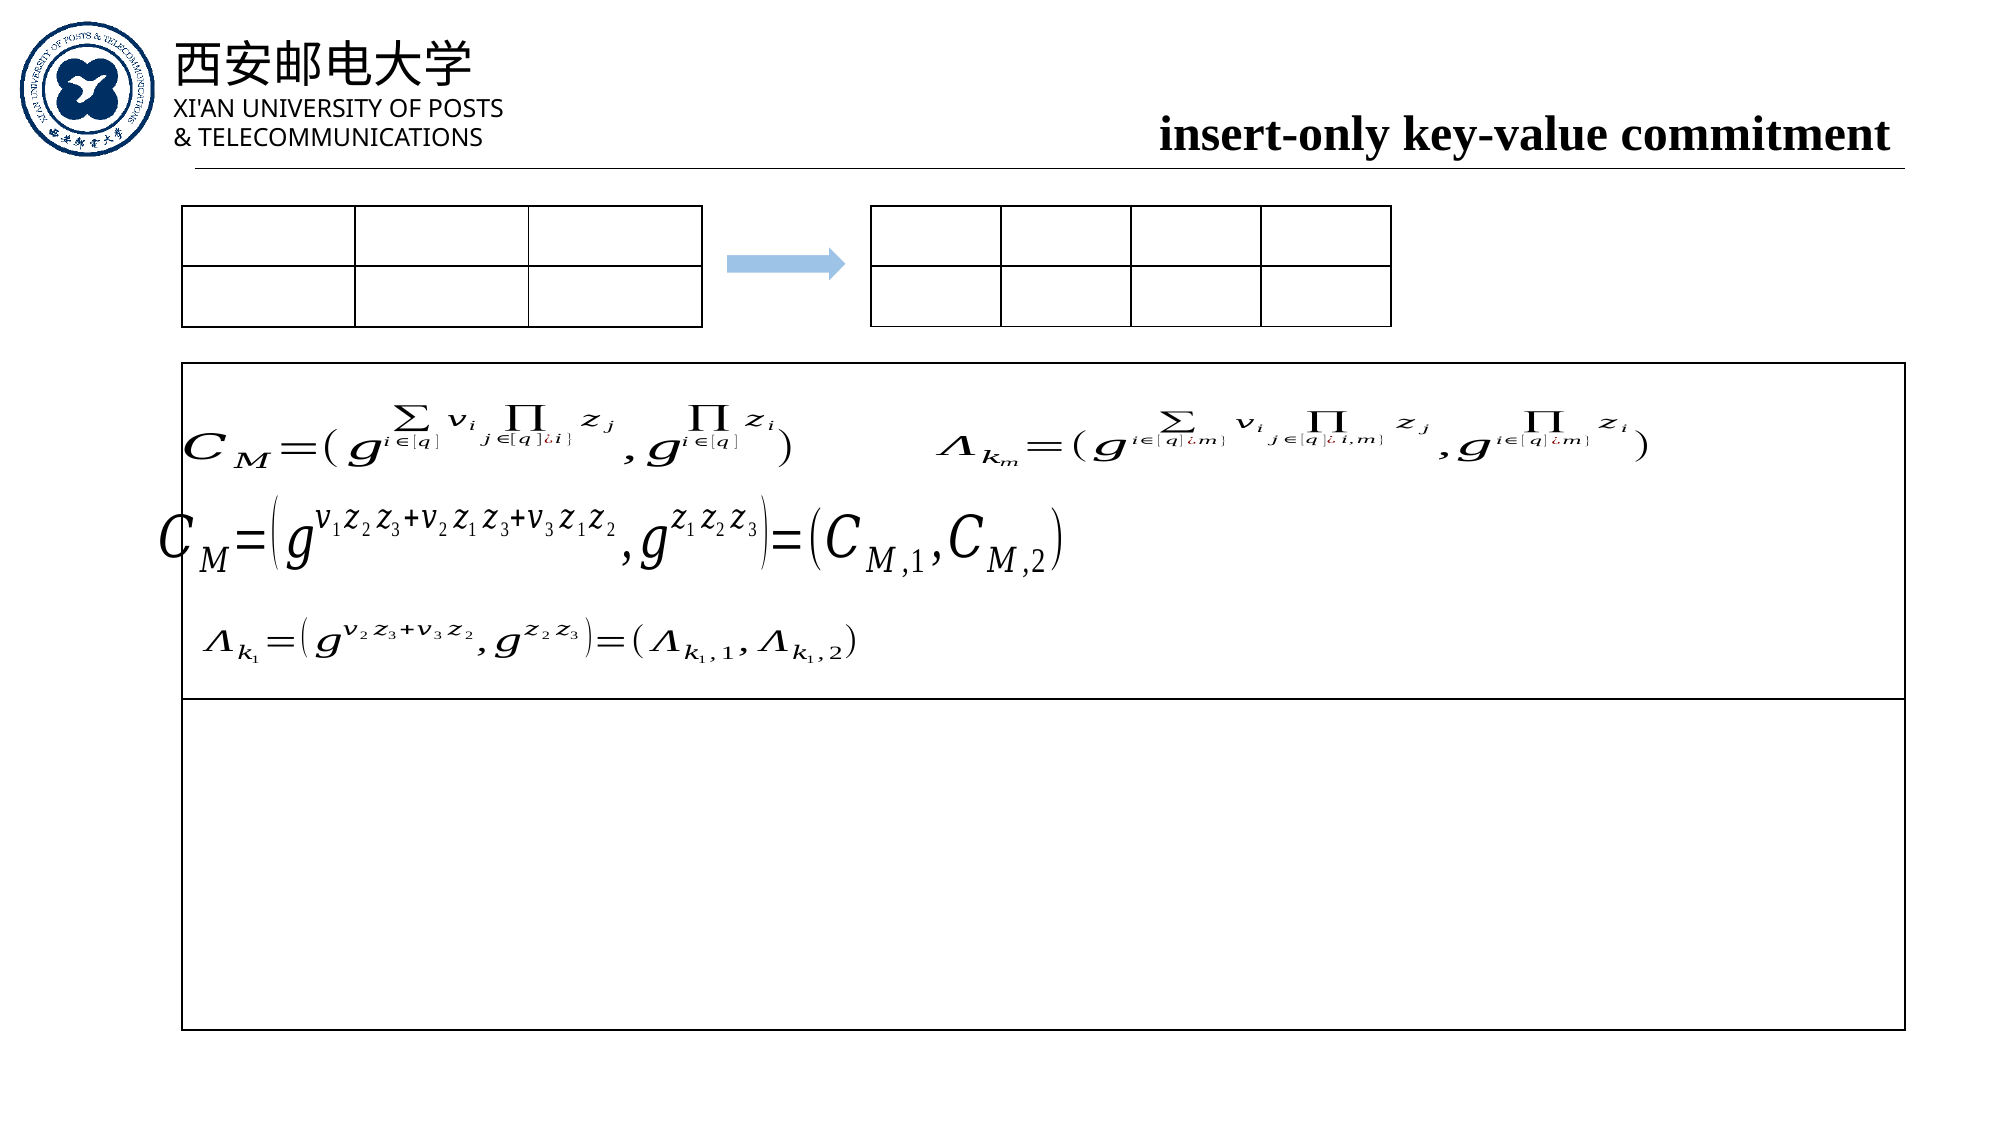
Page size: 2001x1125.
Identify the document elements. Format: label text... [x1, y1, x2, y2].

text_box insert-only key-value commitment [1144, 93, 1919, 168]
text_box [15, 17, 607, 161]
text_box [723, 239, 851, 289]
text_box [181, 700, 1906, 1031]
text_box [181, 362, 1906, 700]
